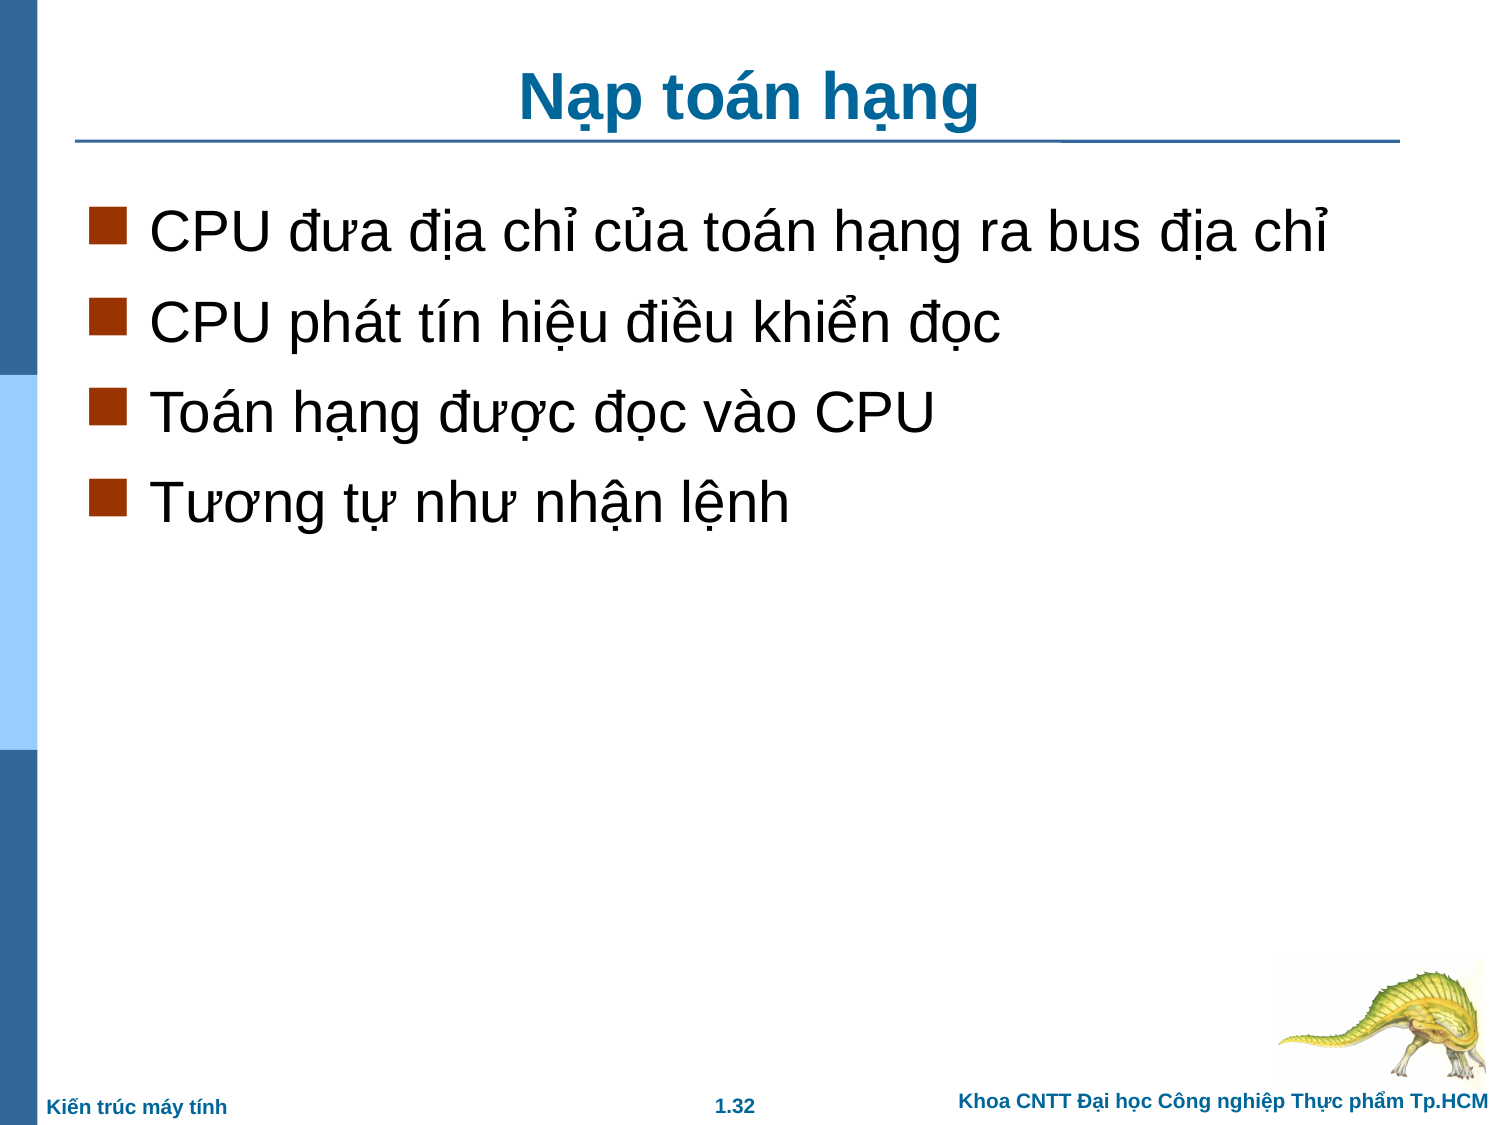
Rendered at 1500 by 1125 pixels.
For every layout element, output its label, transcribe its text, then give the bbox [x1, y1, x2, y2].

title Nạp toán hạng [75, 45, 1425, 141]
picture [1275, 959, 1486, 1090]
list CPU đưa địa chỉ của toán hạng ra bus địa chỉ CPU phát tín hiệu điều khiển đọc Toán hạng được đọc vào CPU Tương tự như nhận lệnh [78, 185, 1456, 1066]
